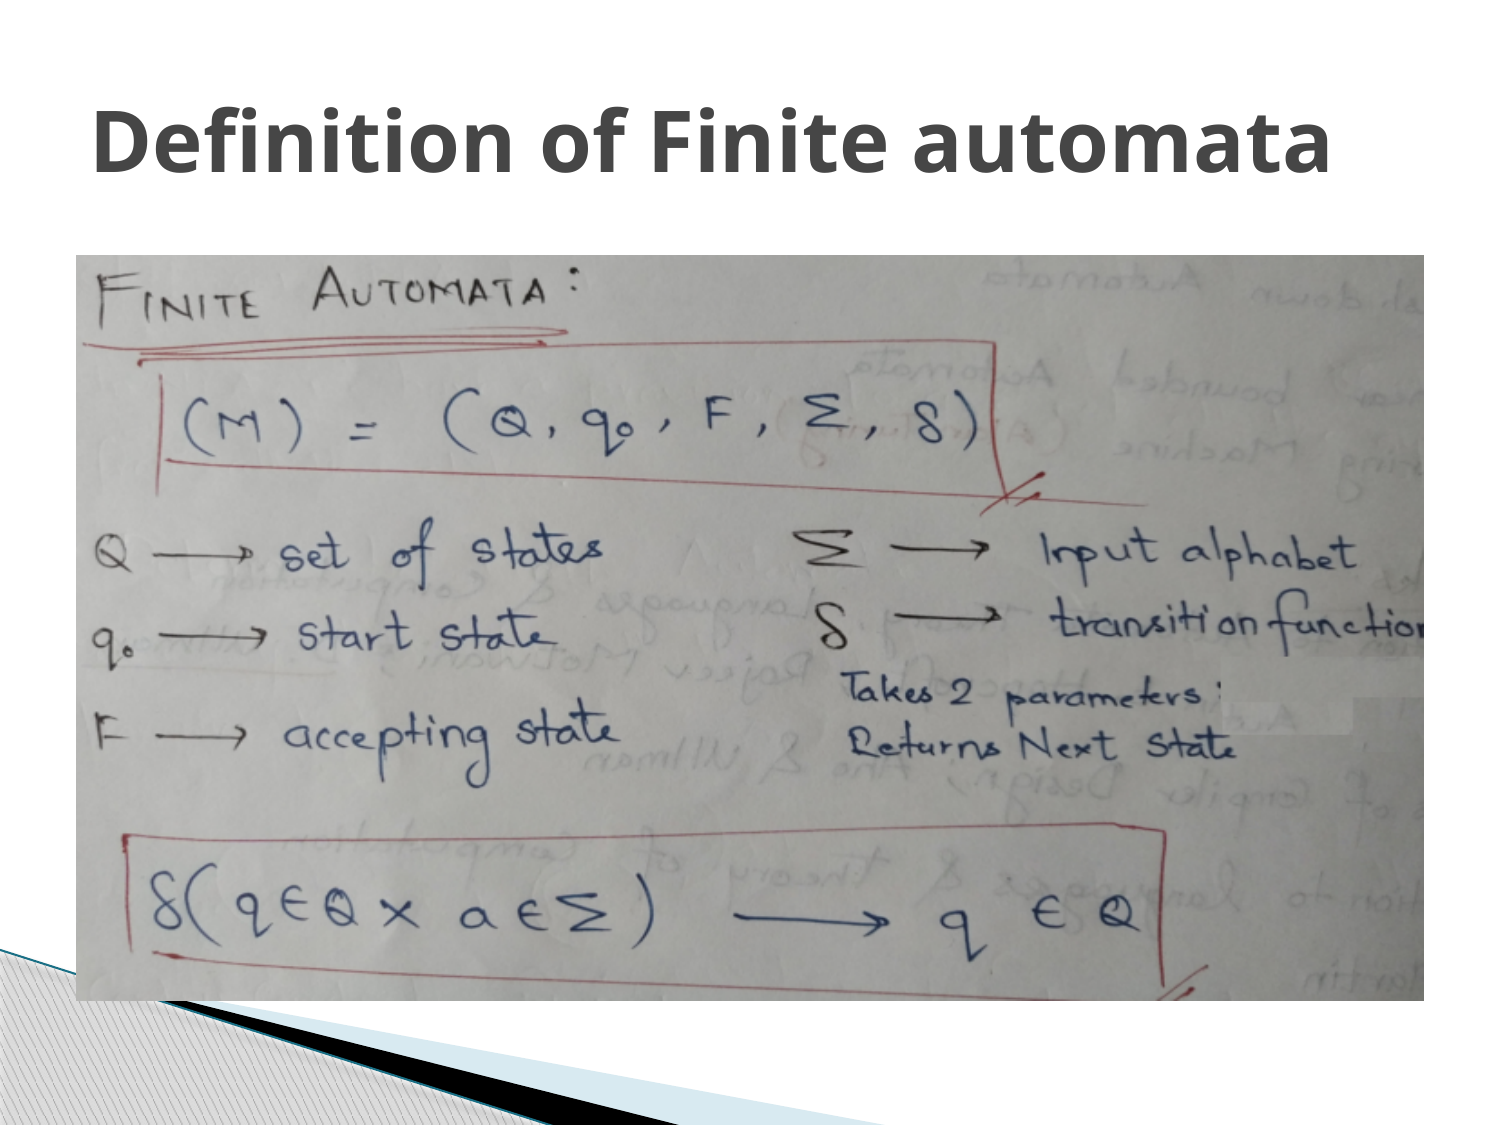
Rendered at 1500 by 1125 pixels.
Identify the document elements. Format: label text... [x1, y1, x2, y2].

title Definition of Finite automata [75, 45, 1425, 233]
picture [76, 255, 1424, 1001]
